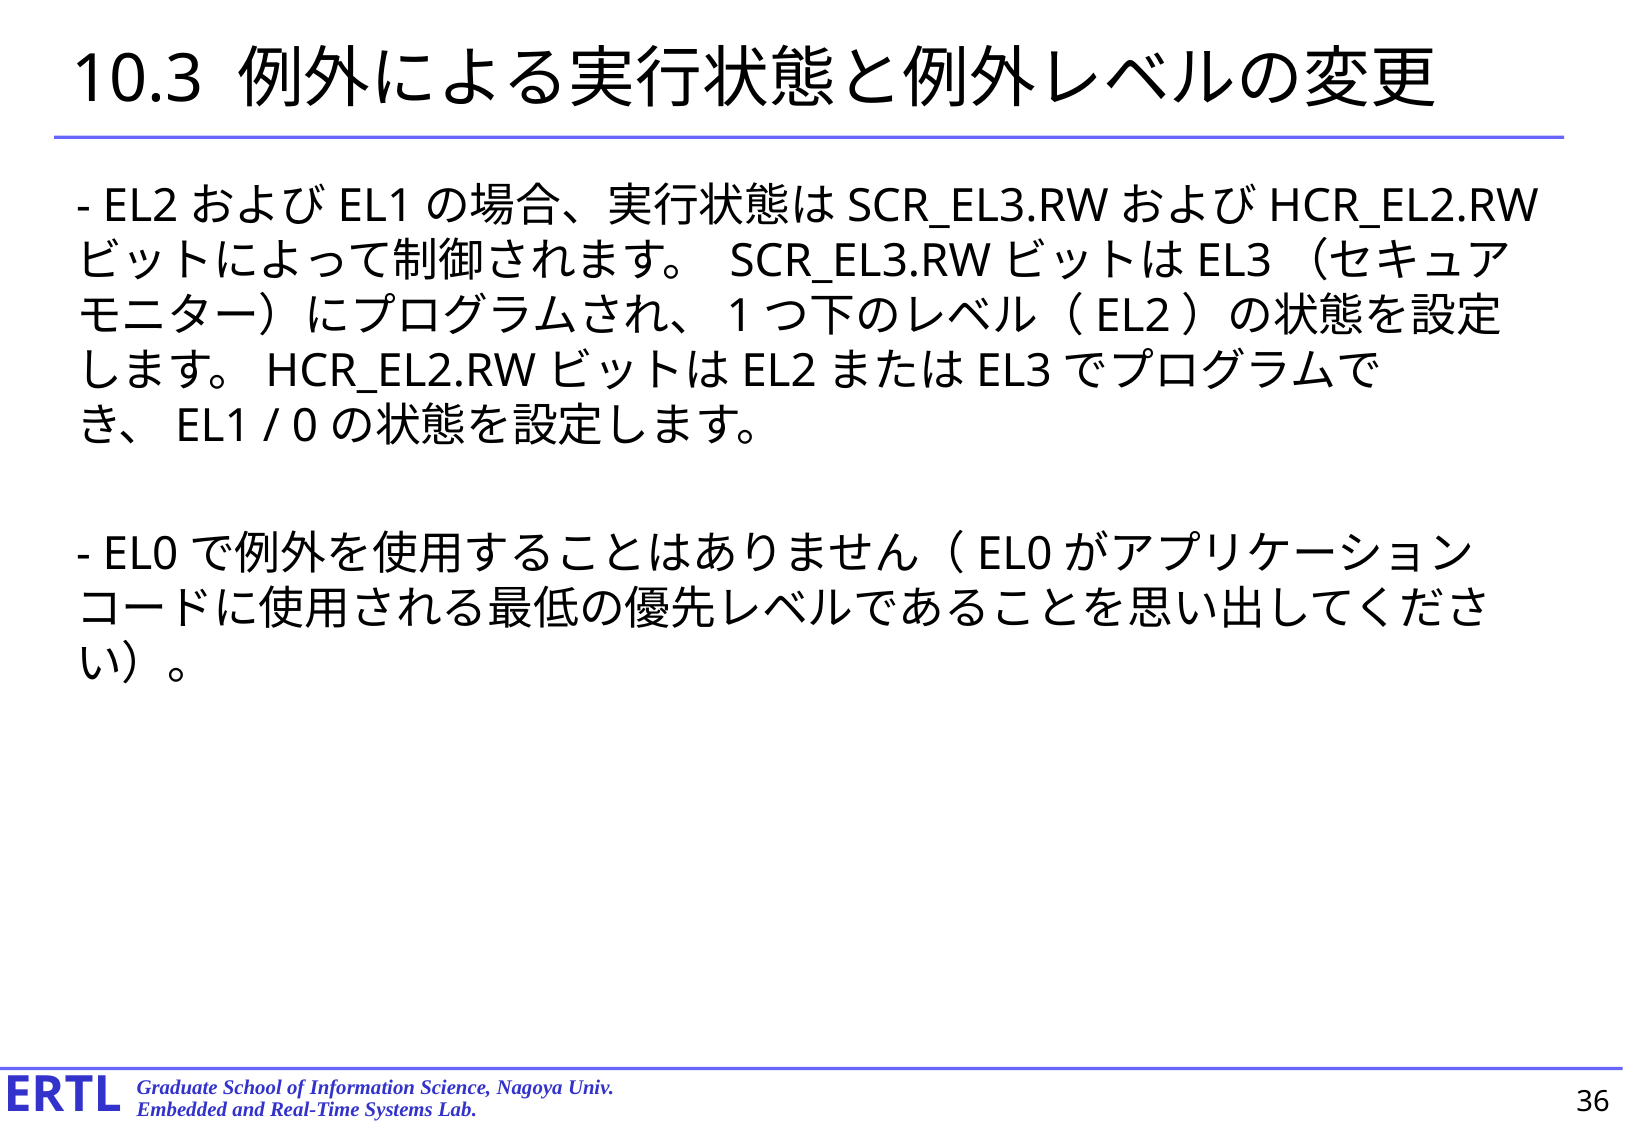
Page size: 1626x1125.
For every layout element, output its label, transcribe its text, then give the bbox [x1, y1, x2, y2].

slide_number 36 [1286, 1074, 1625, 1125]
title 10.3 例外による実行状態と例外レベルの変更 [56, 37, 1504, 113]
list - EL2およびEL1の場合、実行状態はSCR_EL3.RWおよびHCR_EL2.RWビットによって制御されます。 SCR_EL3.RWビットはEL3（セキュアモニター）にプログラムされ、1つ下のレベル（EL2）の状態を設定します。HCR_EL2.RWビットはEL2またはEL3でプログラムでき、EL1 / 0の状態を設定します。 - EL0で例外を使用することはありません（EL0がアプリケーションコードに使用される最低の優先レベルであることを思い出してください）。 [60, 167, 1560, 1039]
